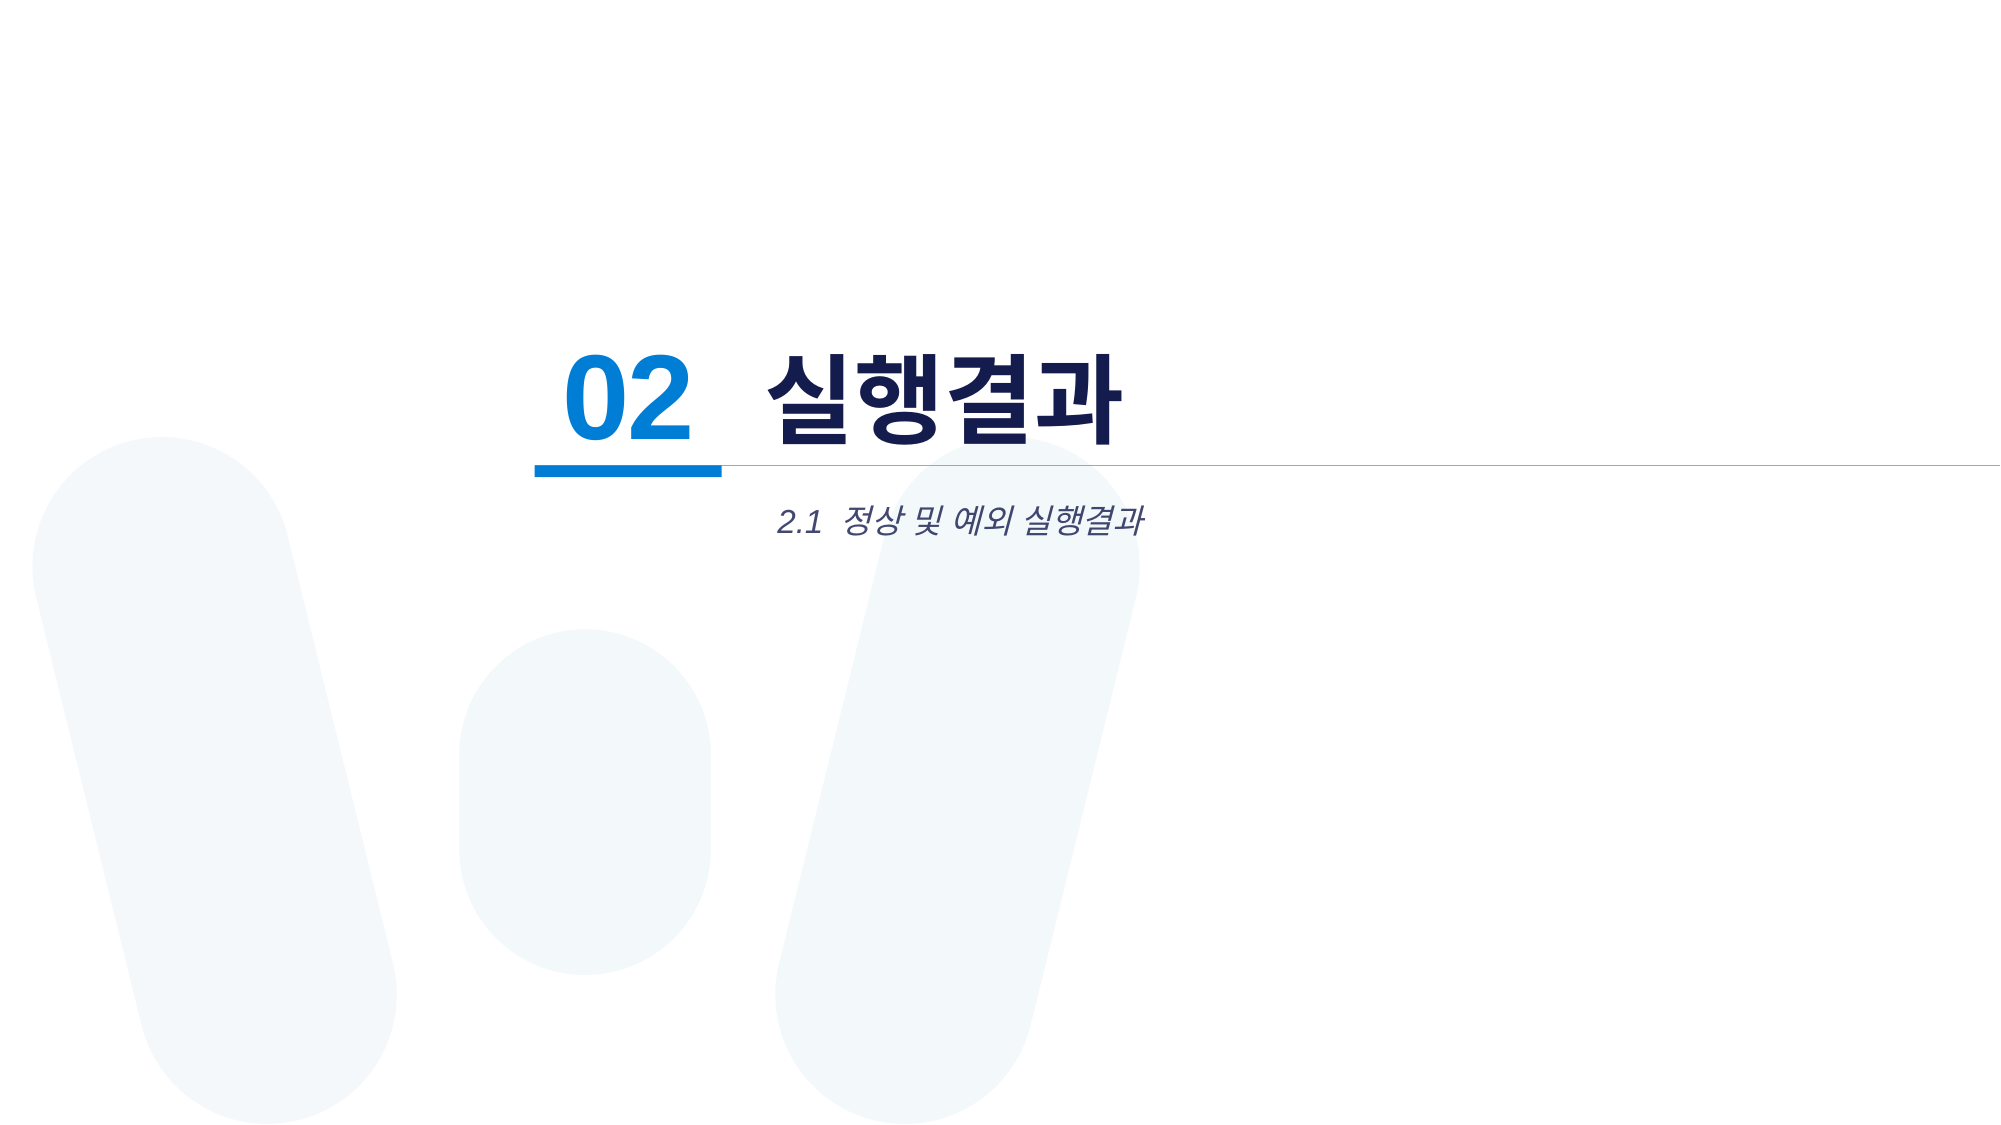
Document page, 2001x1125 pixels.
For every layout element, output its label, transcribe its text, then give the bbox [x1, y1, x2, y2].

title 실행결과 [735, 294, 1846, 466]
text_box 2.1 정상 및 예외 실행결과 [766, 498, 1378, 546]
list 02 [534, 295, 722, 466]
